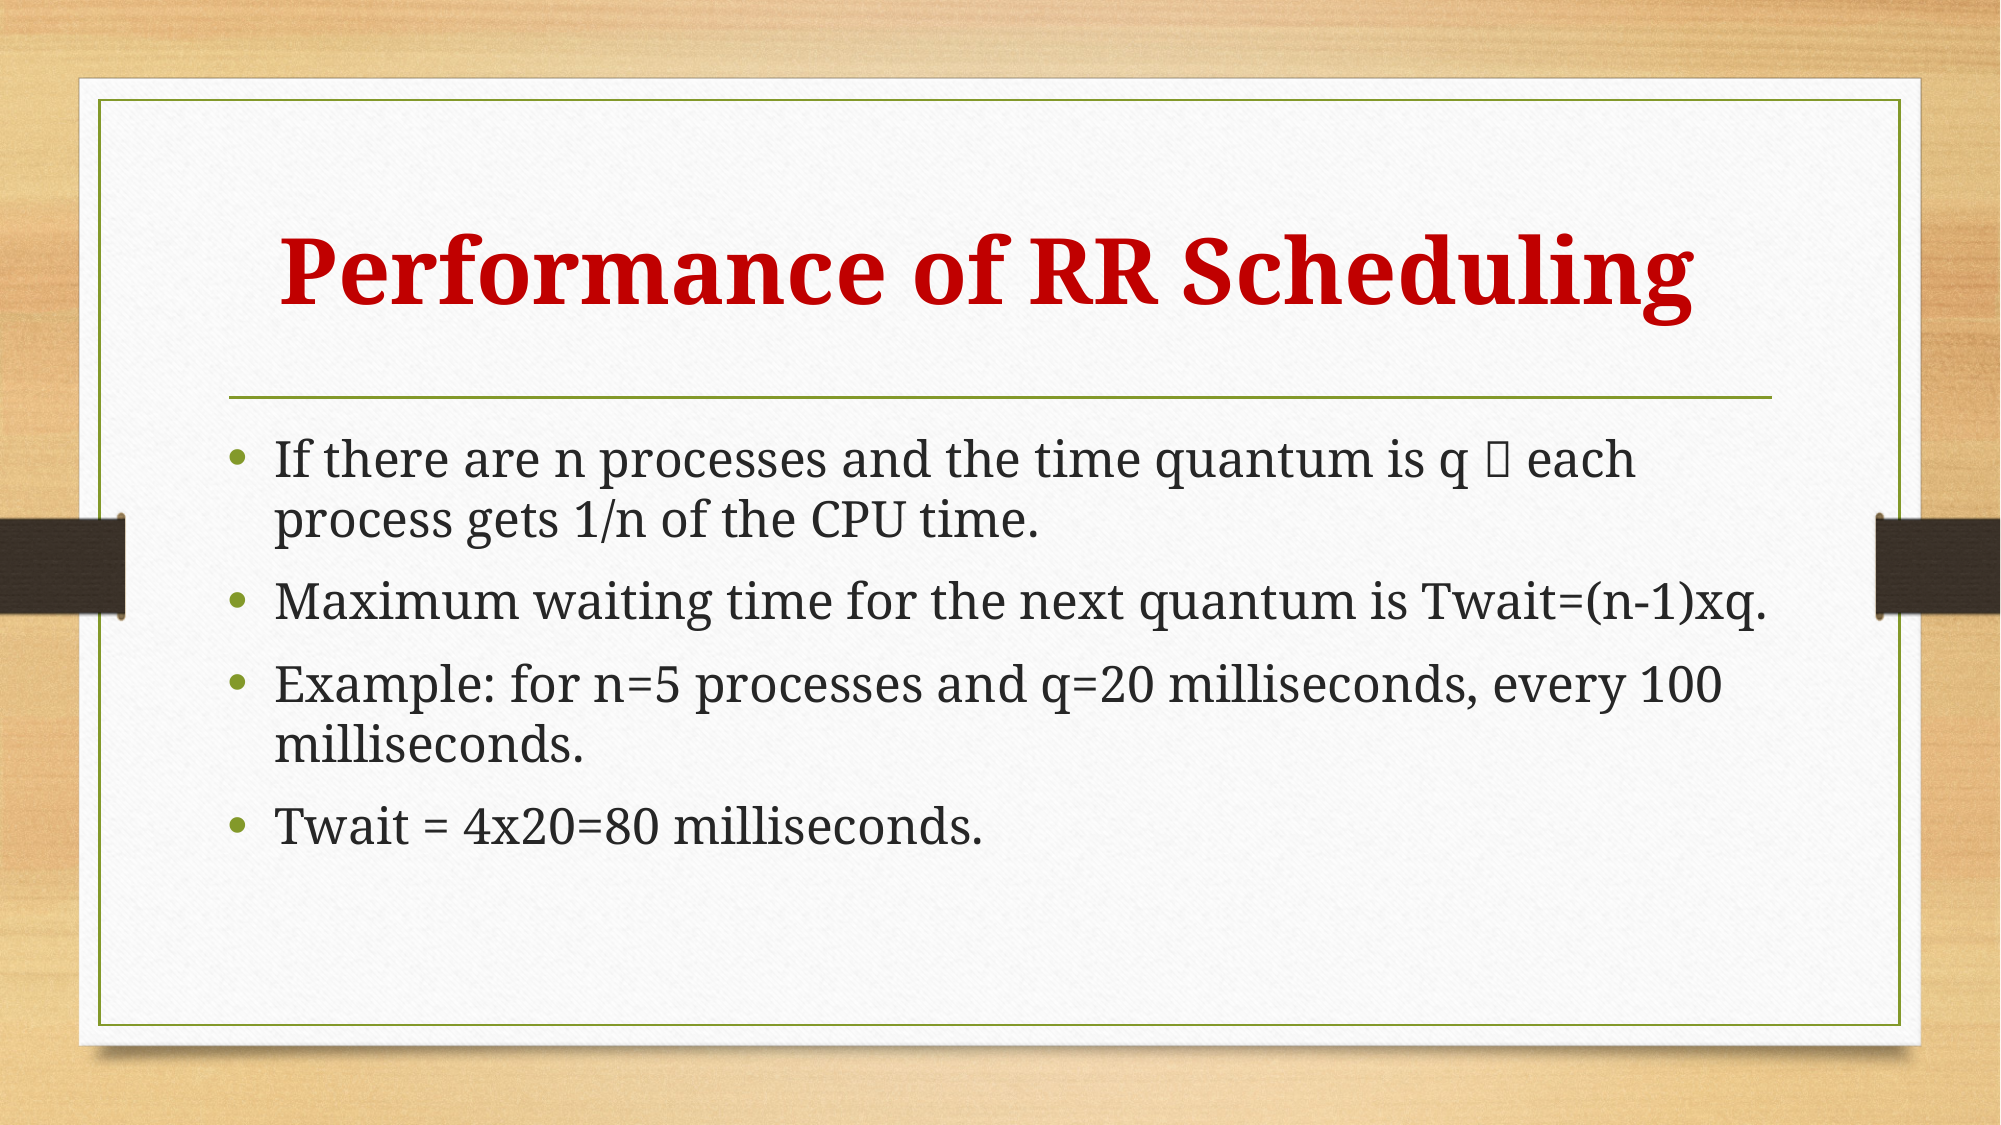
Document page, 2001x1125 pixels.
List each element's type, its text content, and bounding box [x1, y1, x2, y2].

picture [0, 0, 2001, 1125]
list If there are n processes and the time quantum is q  each process gets 1/n of the CPU time. Maximum waiting time for the next quantum is Twait=(n-1)xq. Example: for n=5 processes and q=20 milliseconds, every 100 milliseconds. Twait = 4x20=80 milliseconds. [212, 419, 1788, 964]
title Performance of RR Scheduling [212, 161, 1788, 375]
